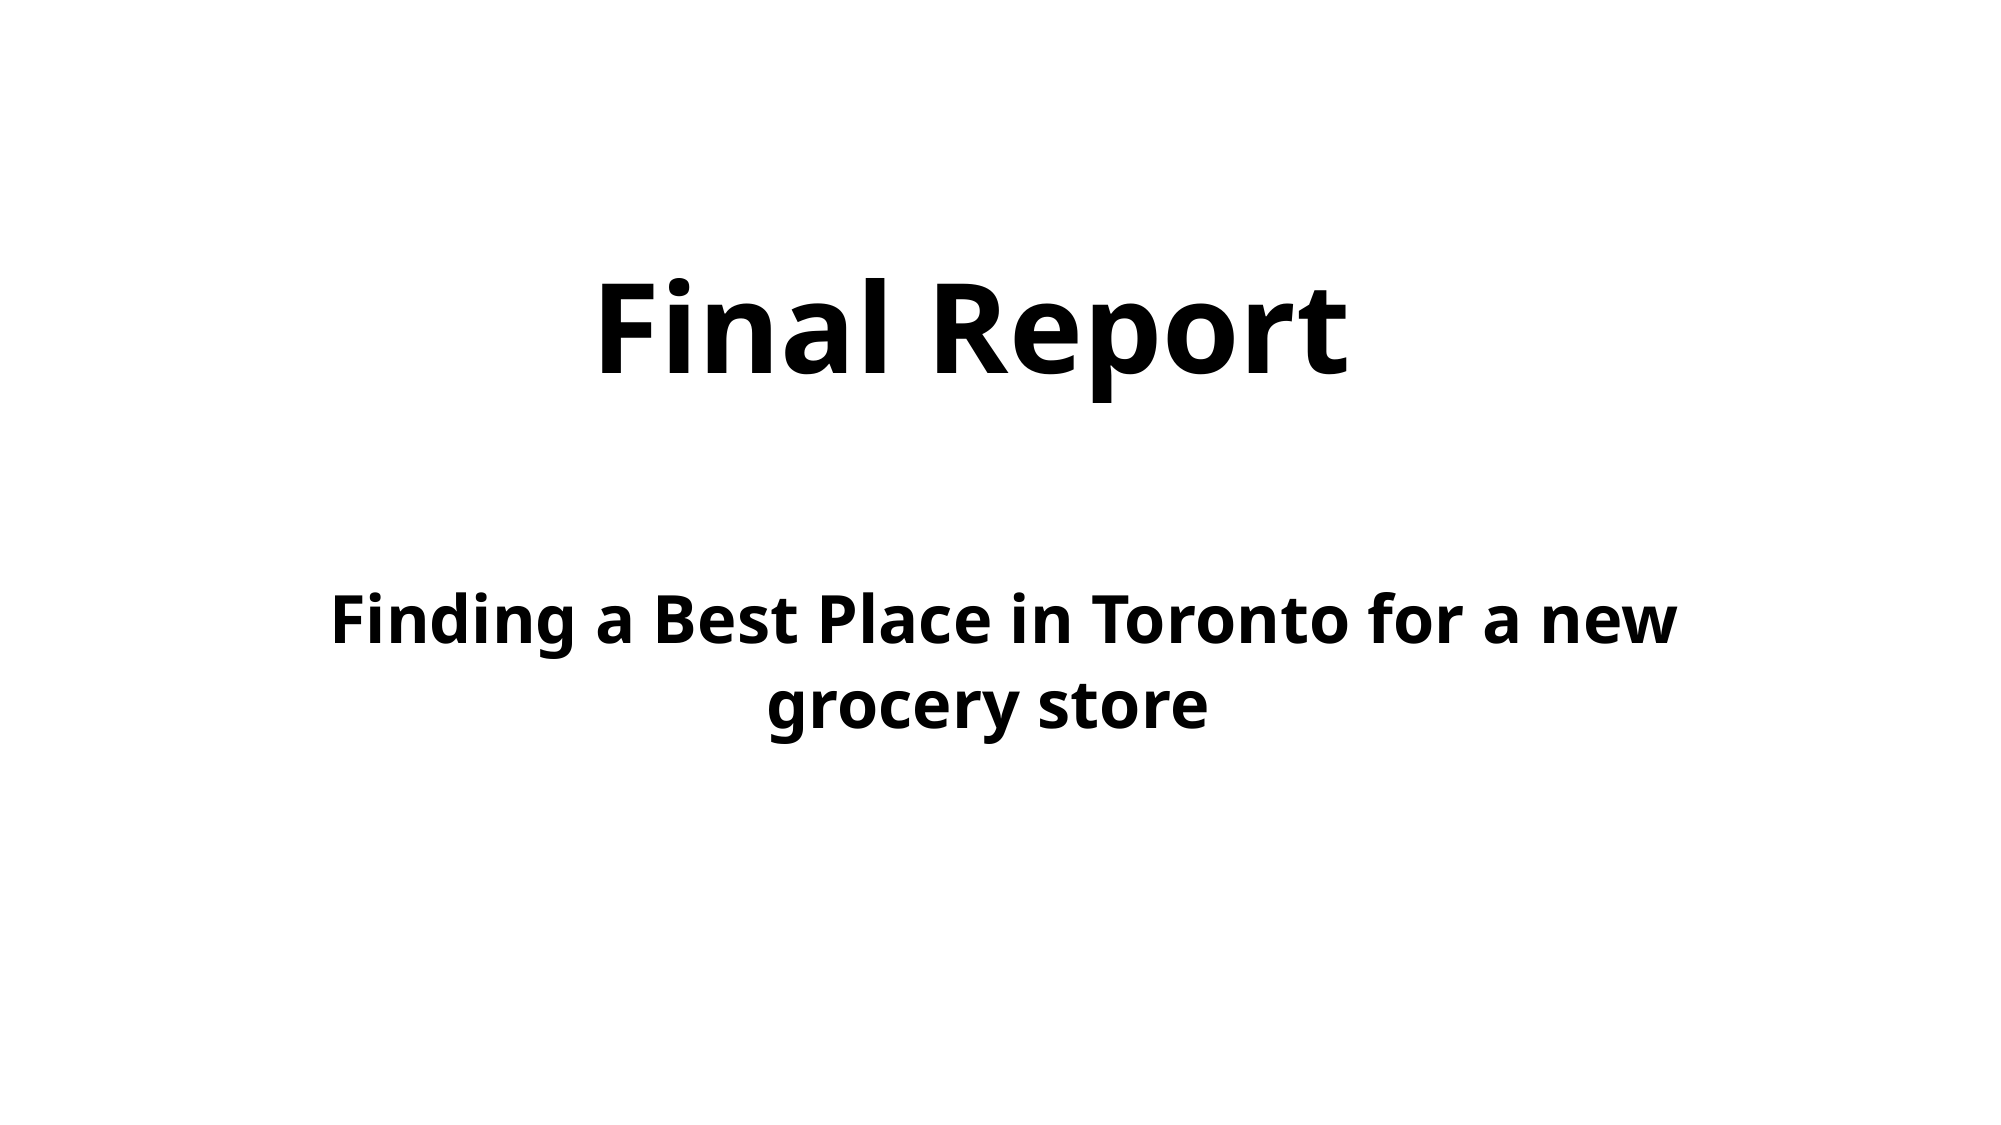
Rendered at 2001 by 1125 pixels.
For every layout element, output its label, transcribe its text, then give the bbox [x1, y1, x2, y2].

title Final Report Finding a Best Place in Toronto for a new grocery store [237, 124, 1738, 900]
